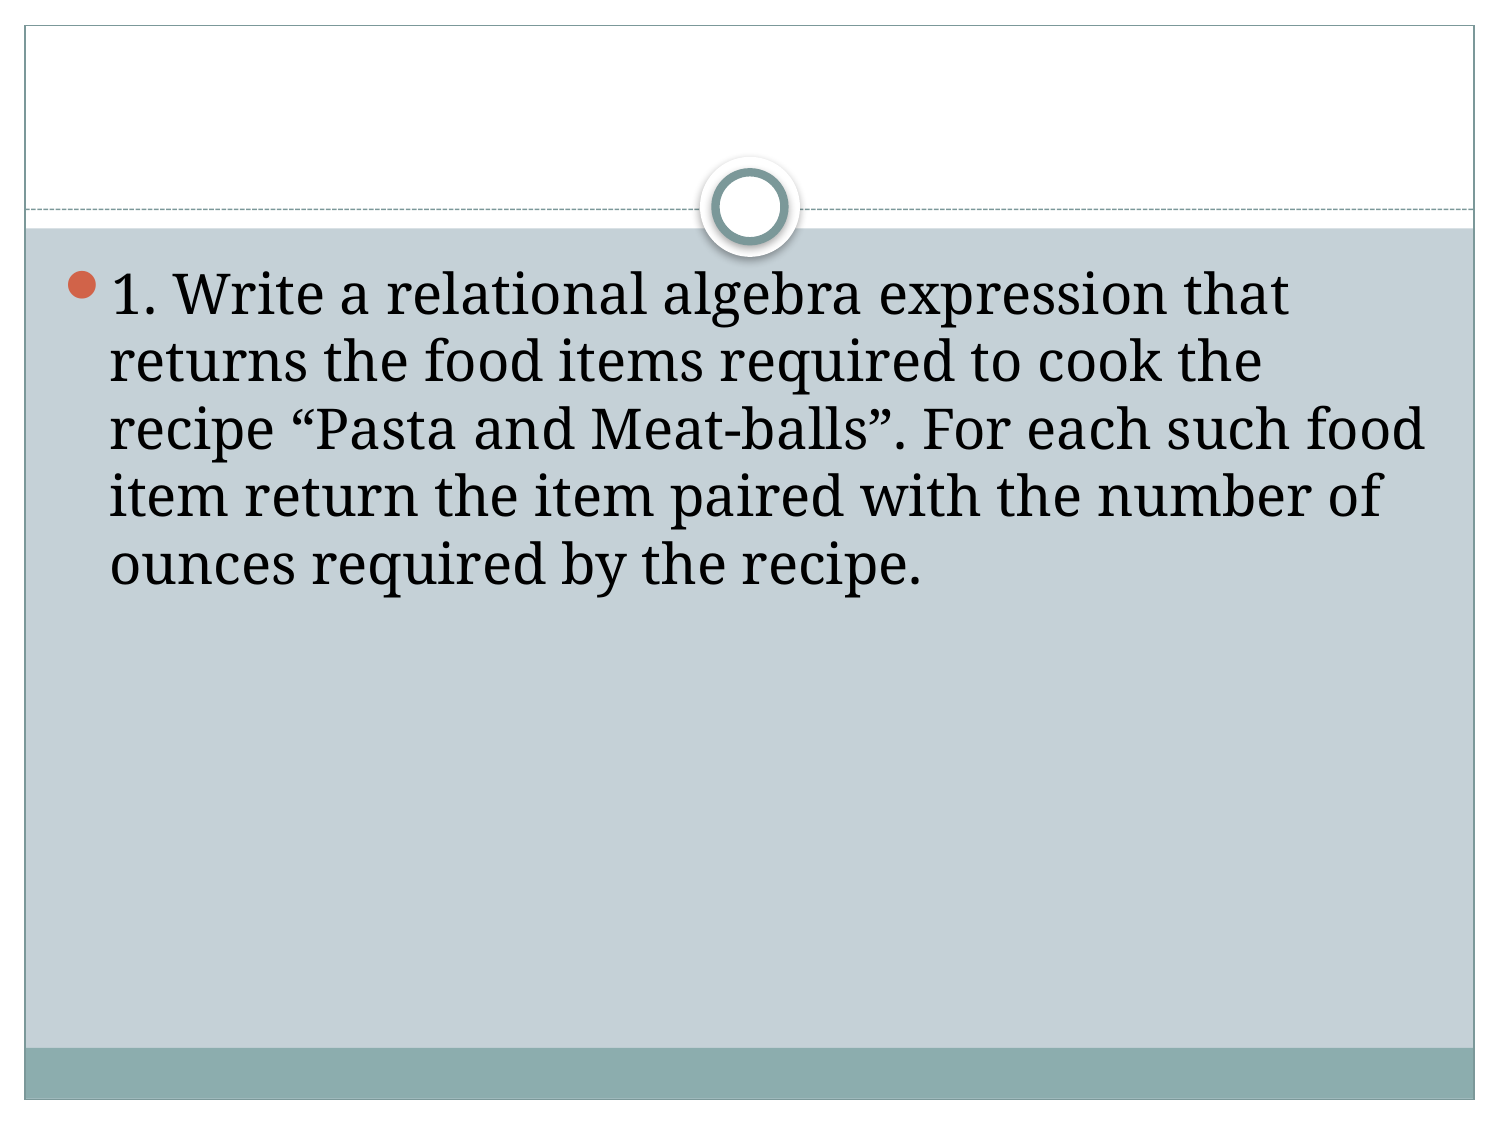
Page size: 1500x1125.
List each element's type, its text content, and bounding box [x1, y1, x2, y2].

list 1. Write a relational algebra expression that returns the food items required to cook the recipe “Pasta and Meat-balls”. For each such food item return the item paired with the number of ounces required by the recipe. [49, 250, 1445, 1001]
